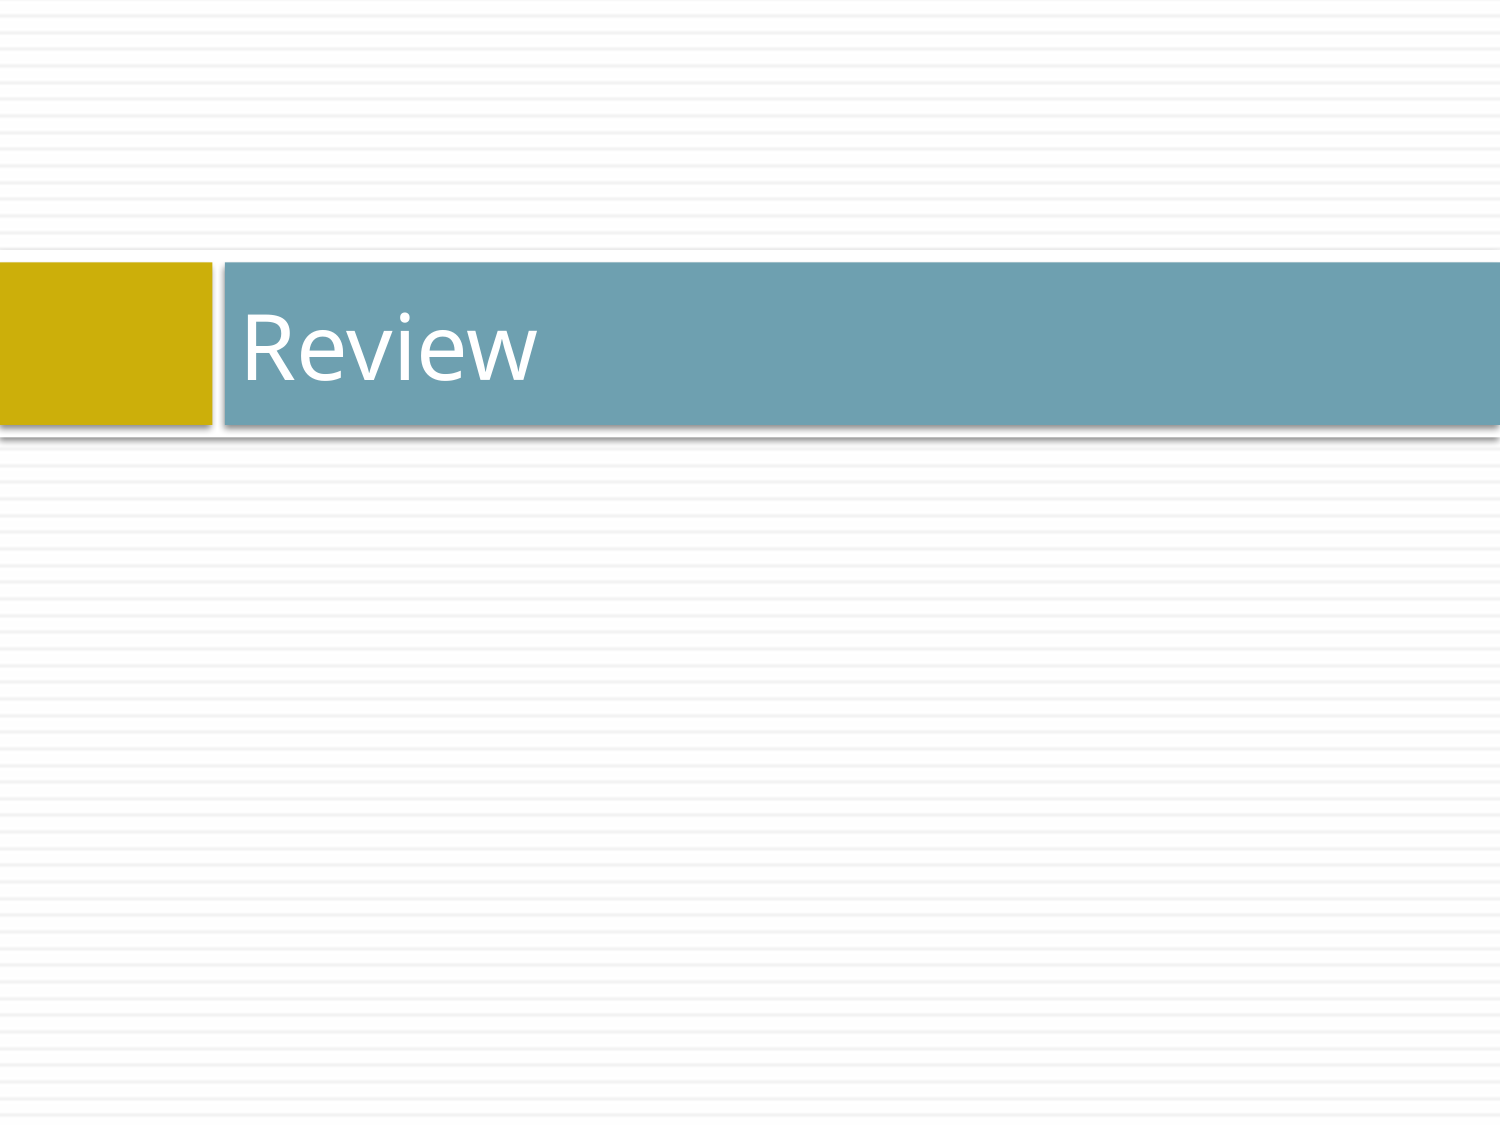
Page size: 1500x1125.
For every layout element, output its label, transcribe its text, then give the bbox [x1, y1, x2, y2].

title Review [225, 262, 1475, 425]
